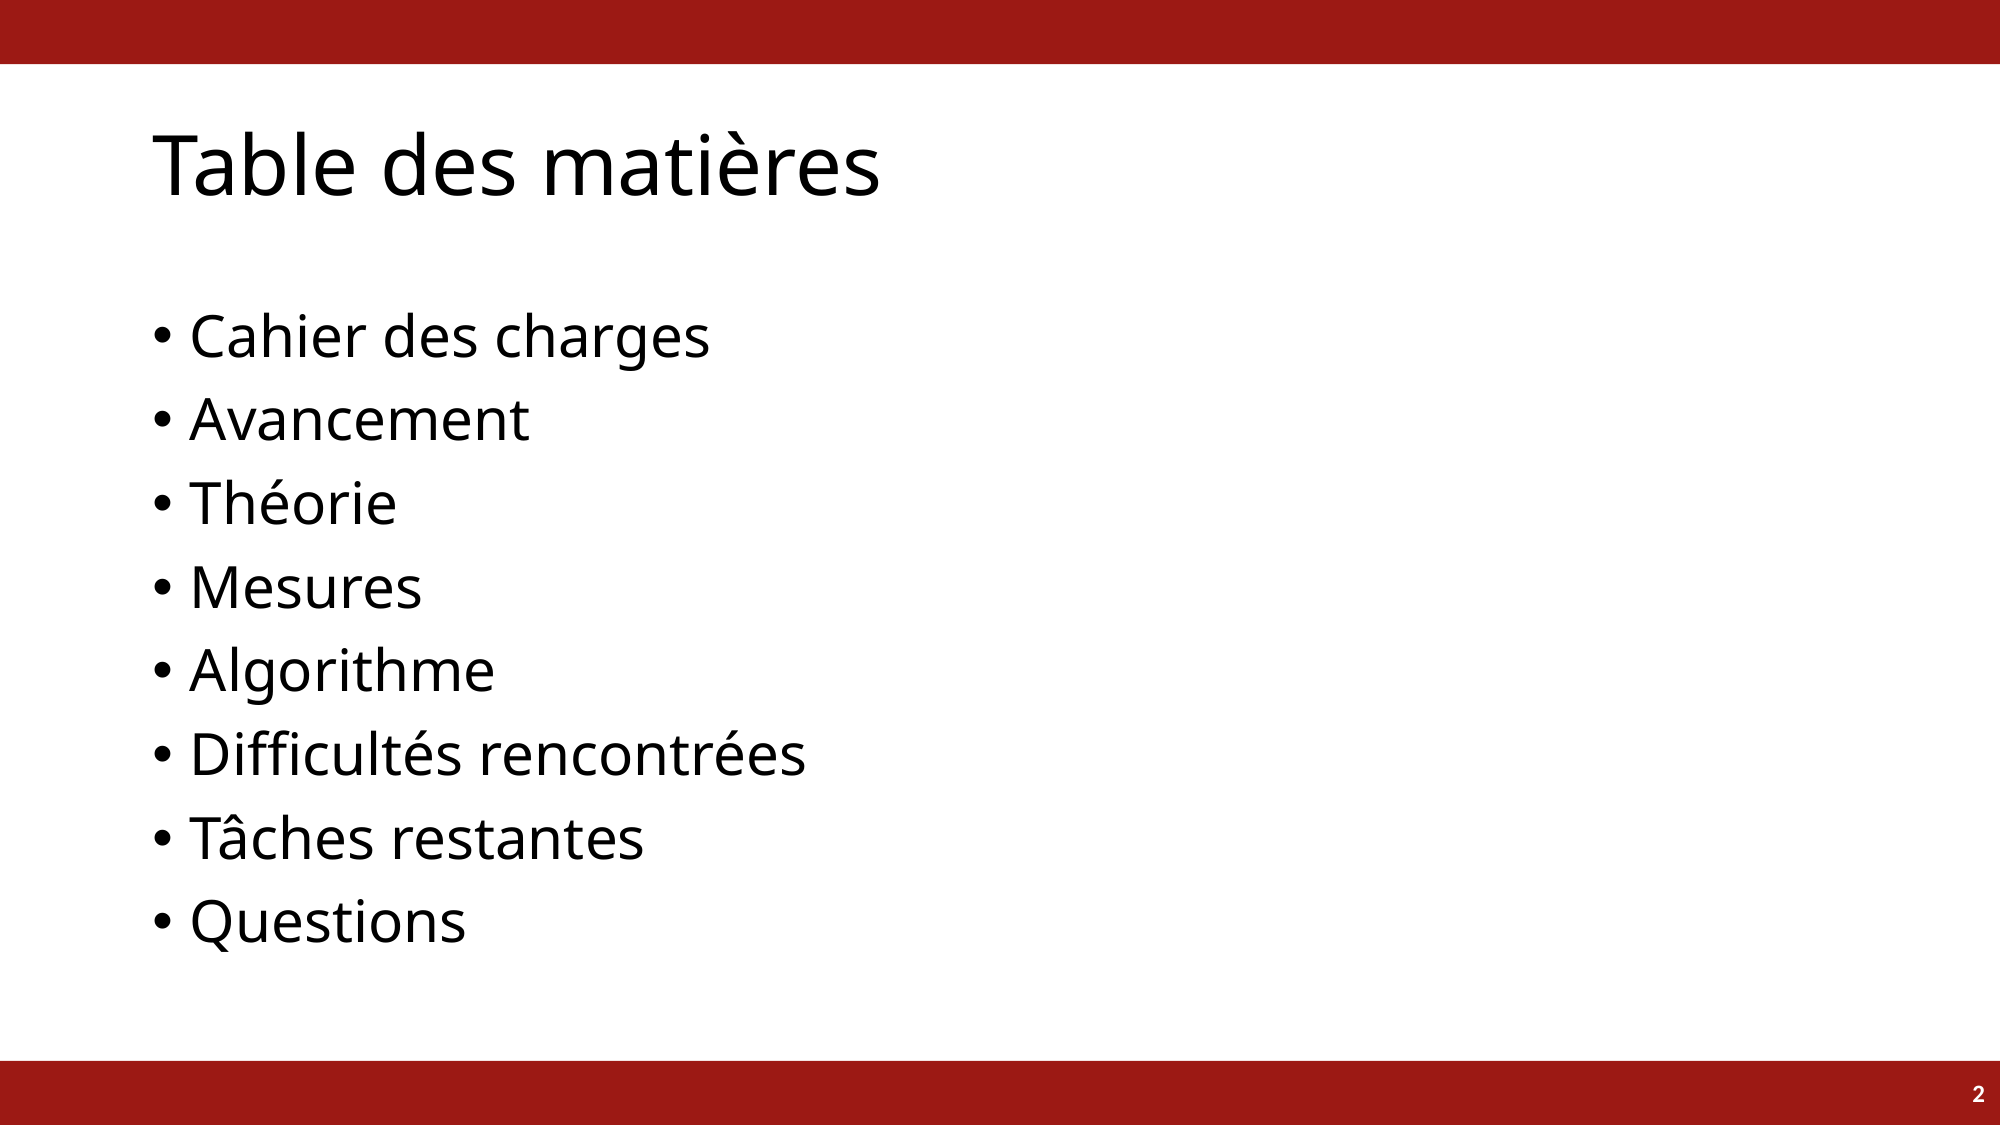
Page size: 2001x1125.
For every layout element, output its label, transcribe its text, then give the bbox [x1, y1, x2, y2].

text_box [0, 1060, 1550, 1125]
list Cahier des charges Avancement Théorie Mesures Algorithme Difficultés rencontrées Tâches restantes Questions [137, 299, 1908, 1014]
title Table des matières [137, 65, 1863, 278]
text_box [0, 0, 2000, 65]
slide_number 2 [1550, 1060, 2000, 1125]
